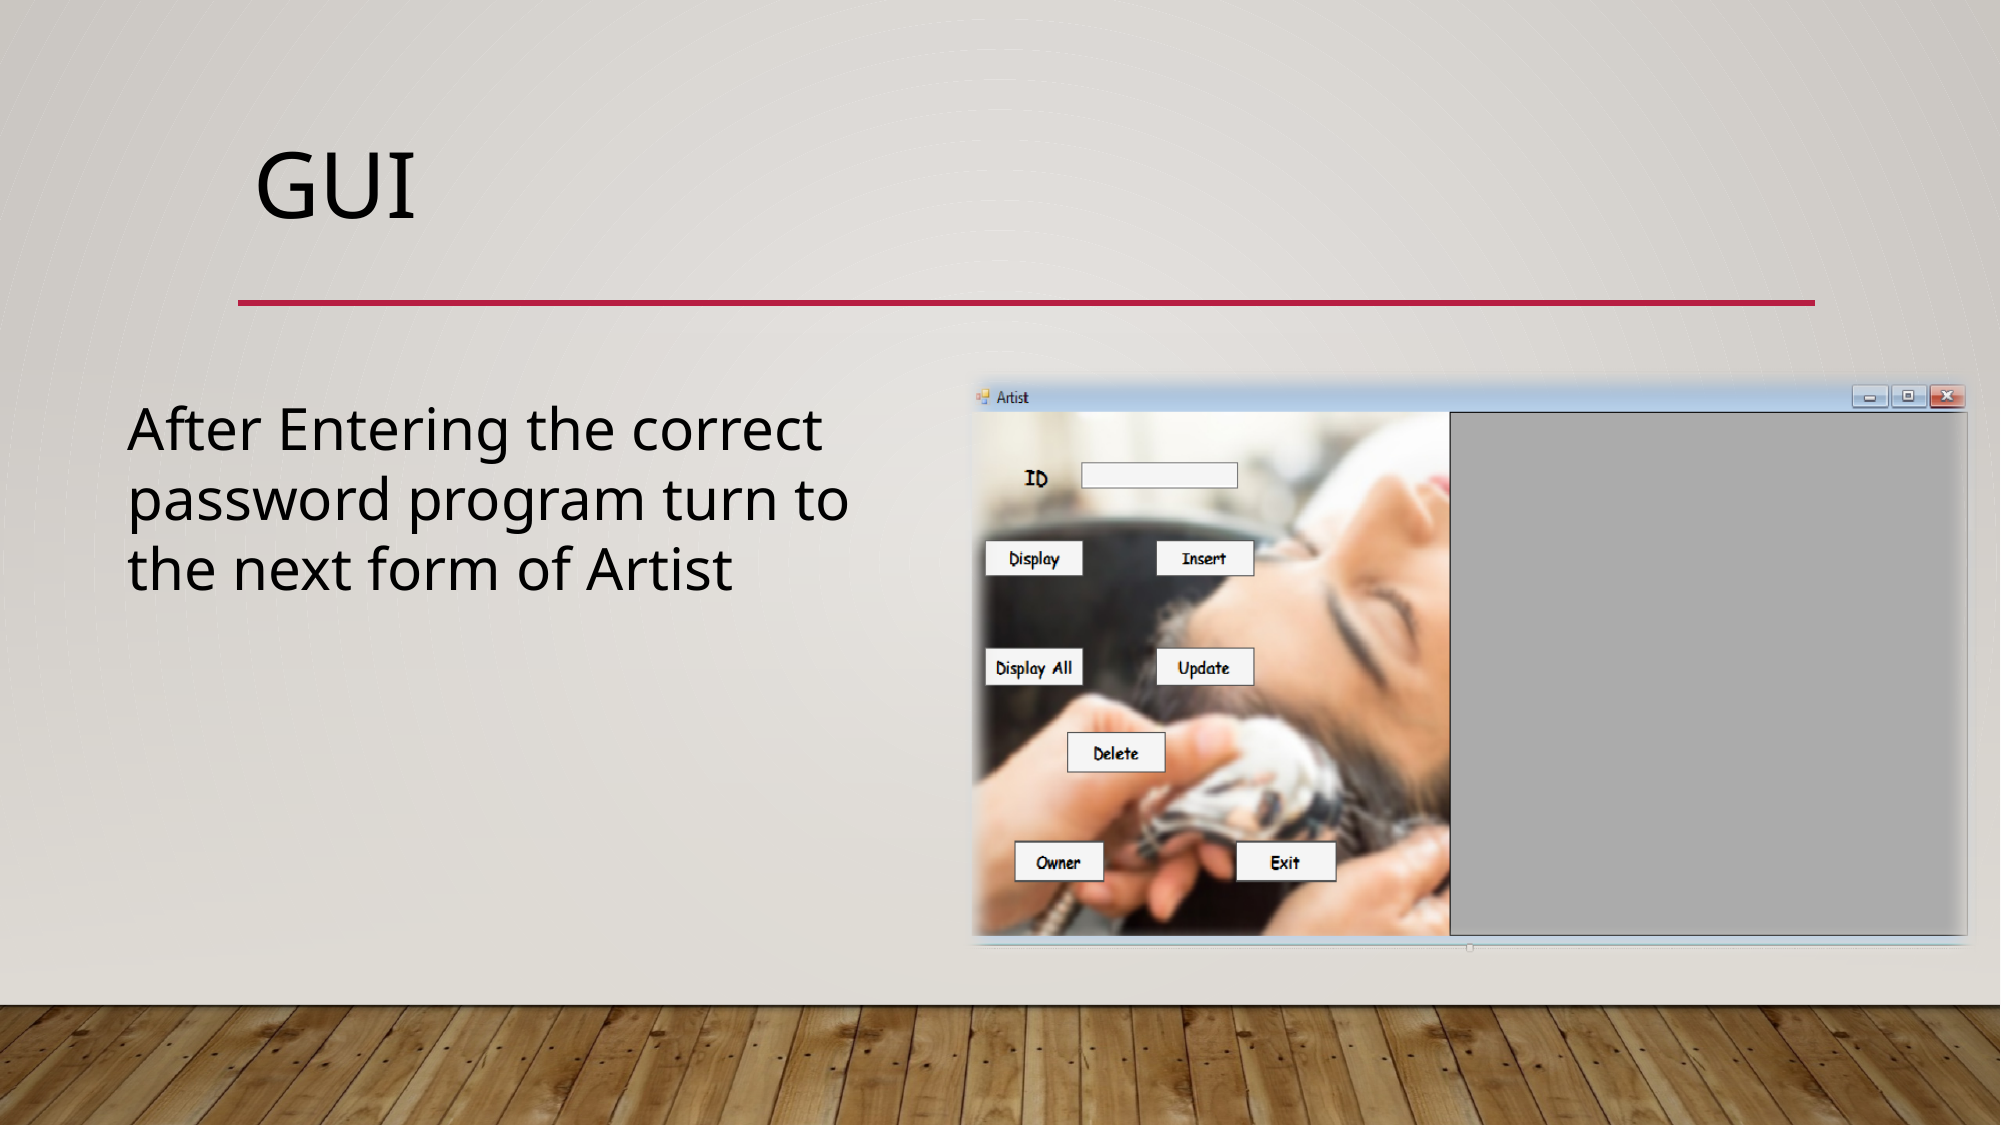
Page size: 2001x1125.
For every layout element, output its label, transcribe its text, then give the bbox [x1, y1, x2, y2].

text_box After Entering the correct password program turn to the next form of Artist [113, 384, 962, 610]
picture [0, 1005, 2000, 1125]
picture [962, 367, 1979, 959]
title Gui [238, 131, 1814, 305]
